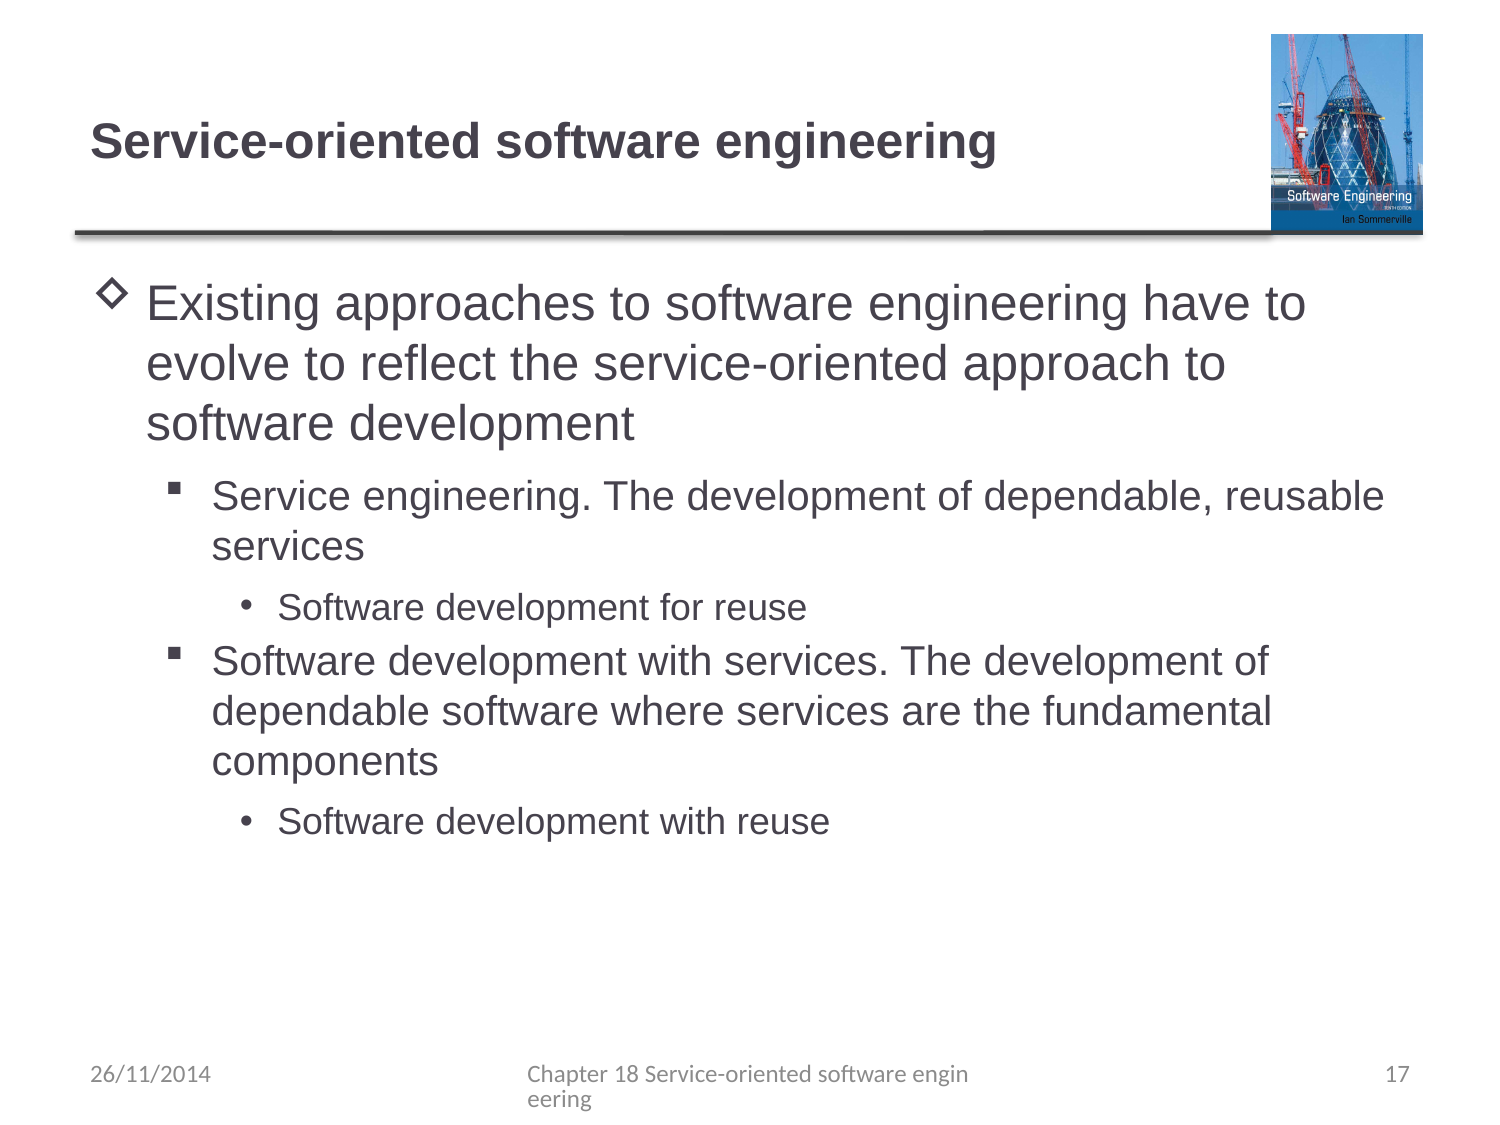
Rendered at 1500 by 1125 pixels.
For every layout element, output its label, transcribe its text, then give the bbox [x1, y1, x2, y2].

footer Chapter 18 Service-oriented software engineering [512, 1042, 988, 1103]
slide_number 17 [1074, 1042, 1425, 1103]
list Existing approaches to software engineering have to evolve to reflect the service-oriented approach to software development Service engineering. The development of dependable, reusable services Software development for reuse Software development with services. The development of dependable software where services are the fundamental components Software development with reuse [75, 262, 1425, 1005]
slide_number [75, 1042, 425, 1103]
title Service-oriented software engineering [74, 44, 1272, 233]
picture [1271, 34, 1423, 230]
